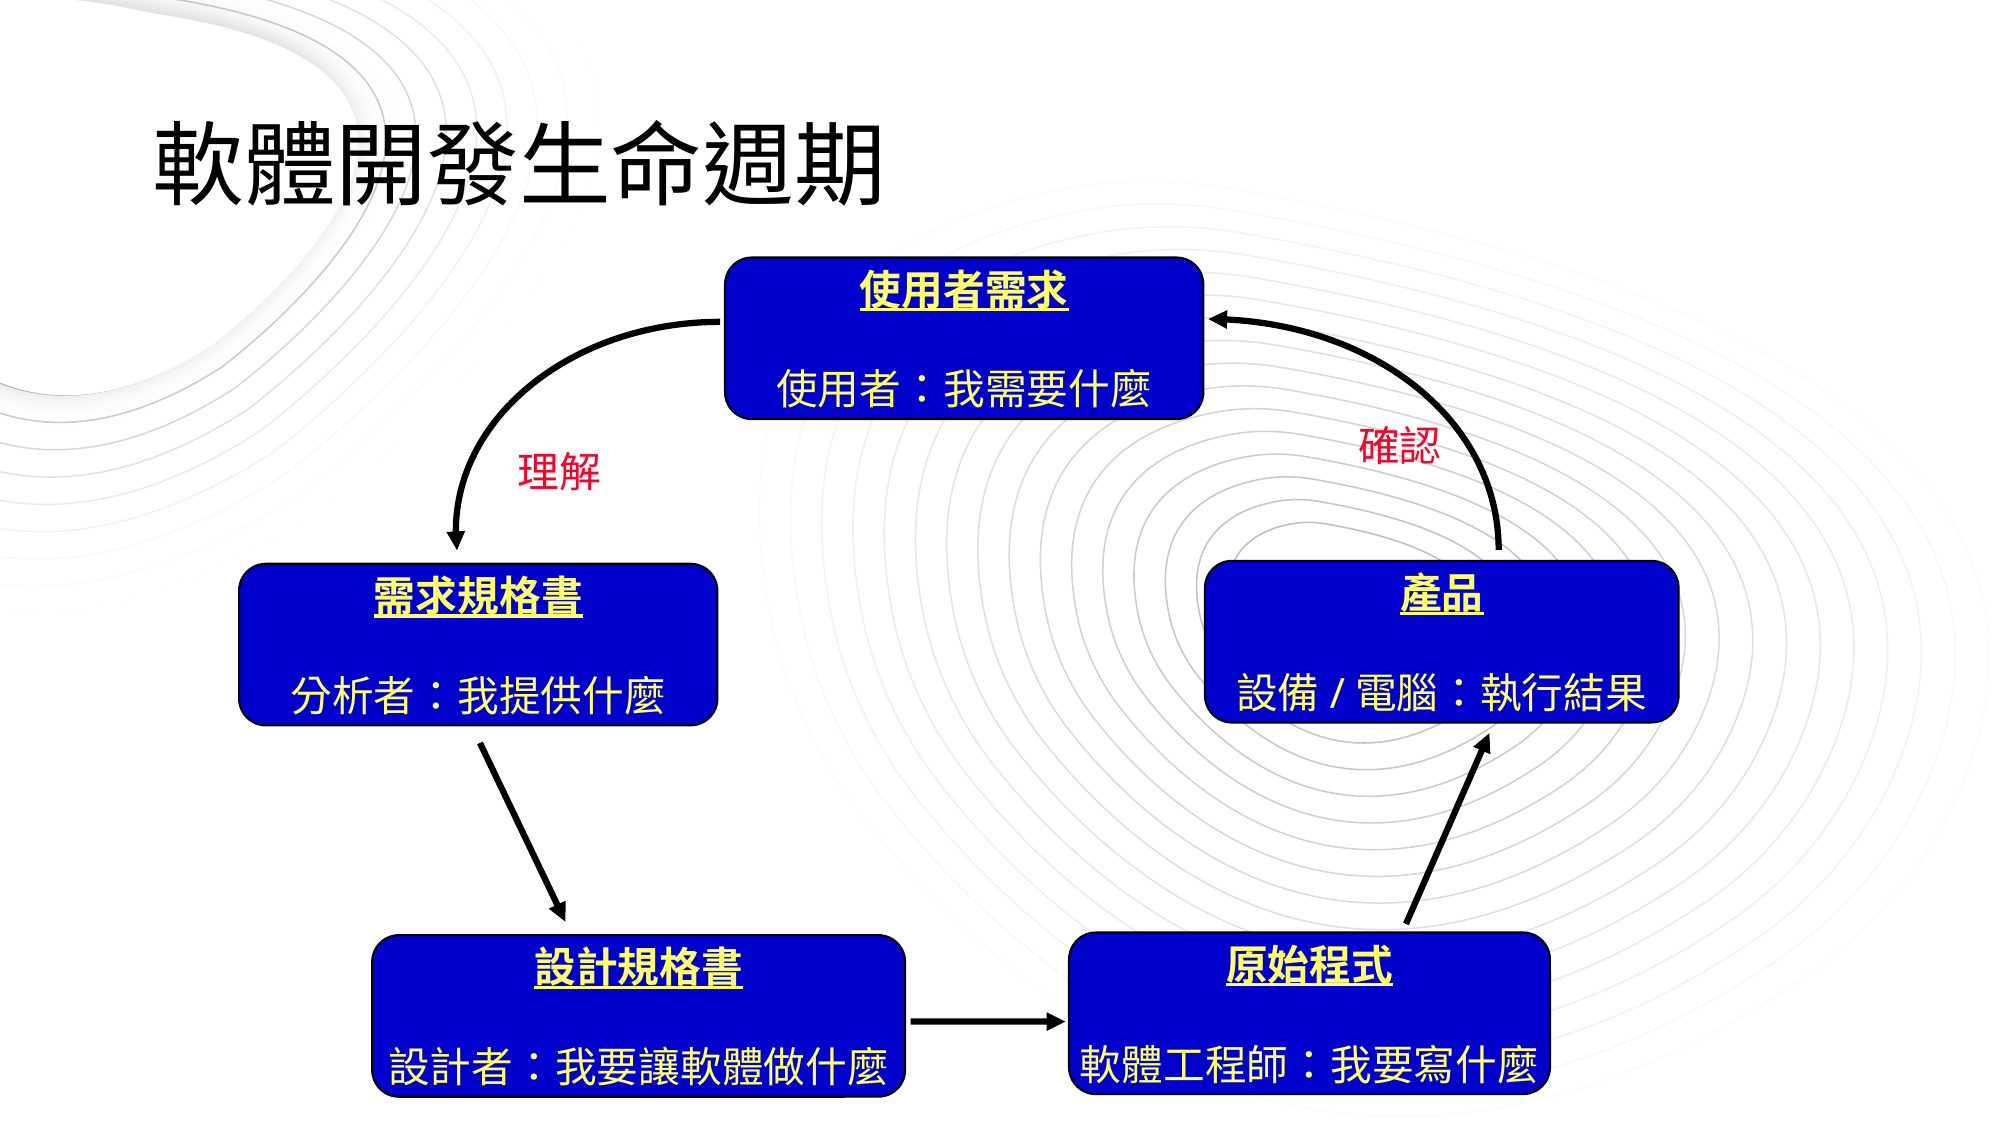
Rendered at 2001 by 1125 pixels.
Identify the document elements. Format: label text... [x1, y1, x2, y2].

text_box 原始程式 軟體工程師：我要寫什麼 [1069, 932, 1551, 1095]
text_box 需求規格書 分析者：我提供什麼 [239, 563, 718, 726]
text_box 使用者需求 使用者：我需要什麼 [725, 257, 1204, 420]
text_box 理解 [493, 433, 626, 508]
text_box [1208, 313, 1499, 550]
text_box [479, 742, 566, 922]
text_box [910, 1015, 1066, 1028]
text_box 確認 [1334, 407, 1466, 482]
text_box [449, 321, 721, 551]
text_box 設計規格書 設計者：我要讓軟體做什麼 [372, 935, 906, 1097]
title 軟體開發生命週期 [137, 59, 1863, 278]
text_box [1405, 733, 1491, 924]
text_box 產品 設備/電腦：執行結果 [1204, 560, 1679, 723]
